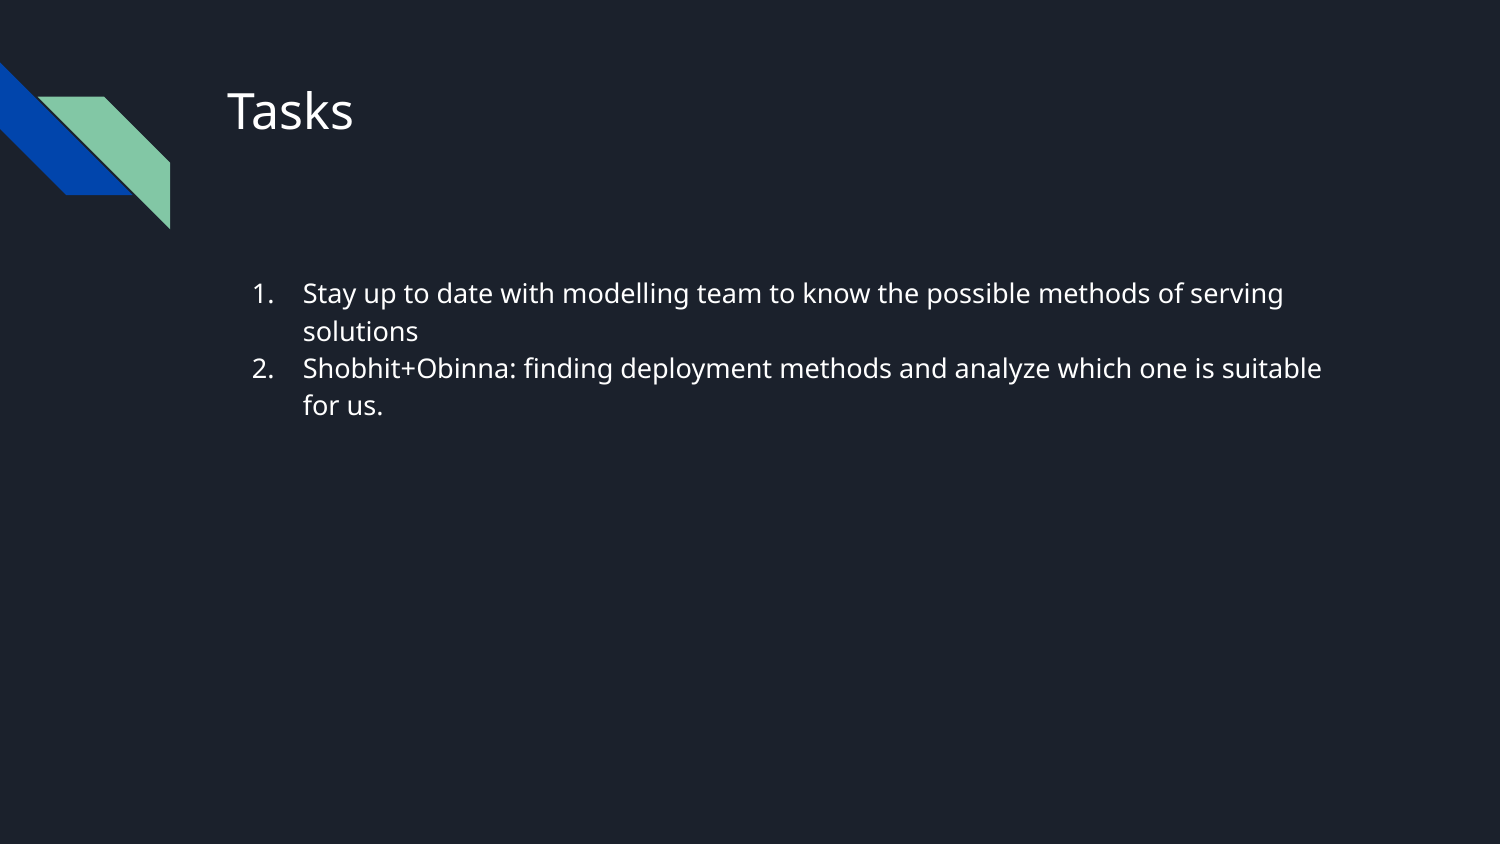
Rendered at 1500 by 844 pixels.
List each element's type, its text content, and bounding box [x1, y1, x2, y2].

title Tasks [212, 64, 1368, 215]
list Stay up to date with modelling team to know the possible methods of serving solutions Shobhit+Obinna: finding deployment methods and analyze which one is suitable for us. [212, 257, 1368, 735]
